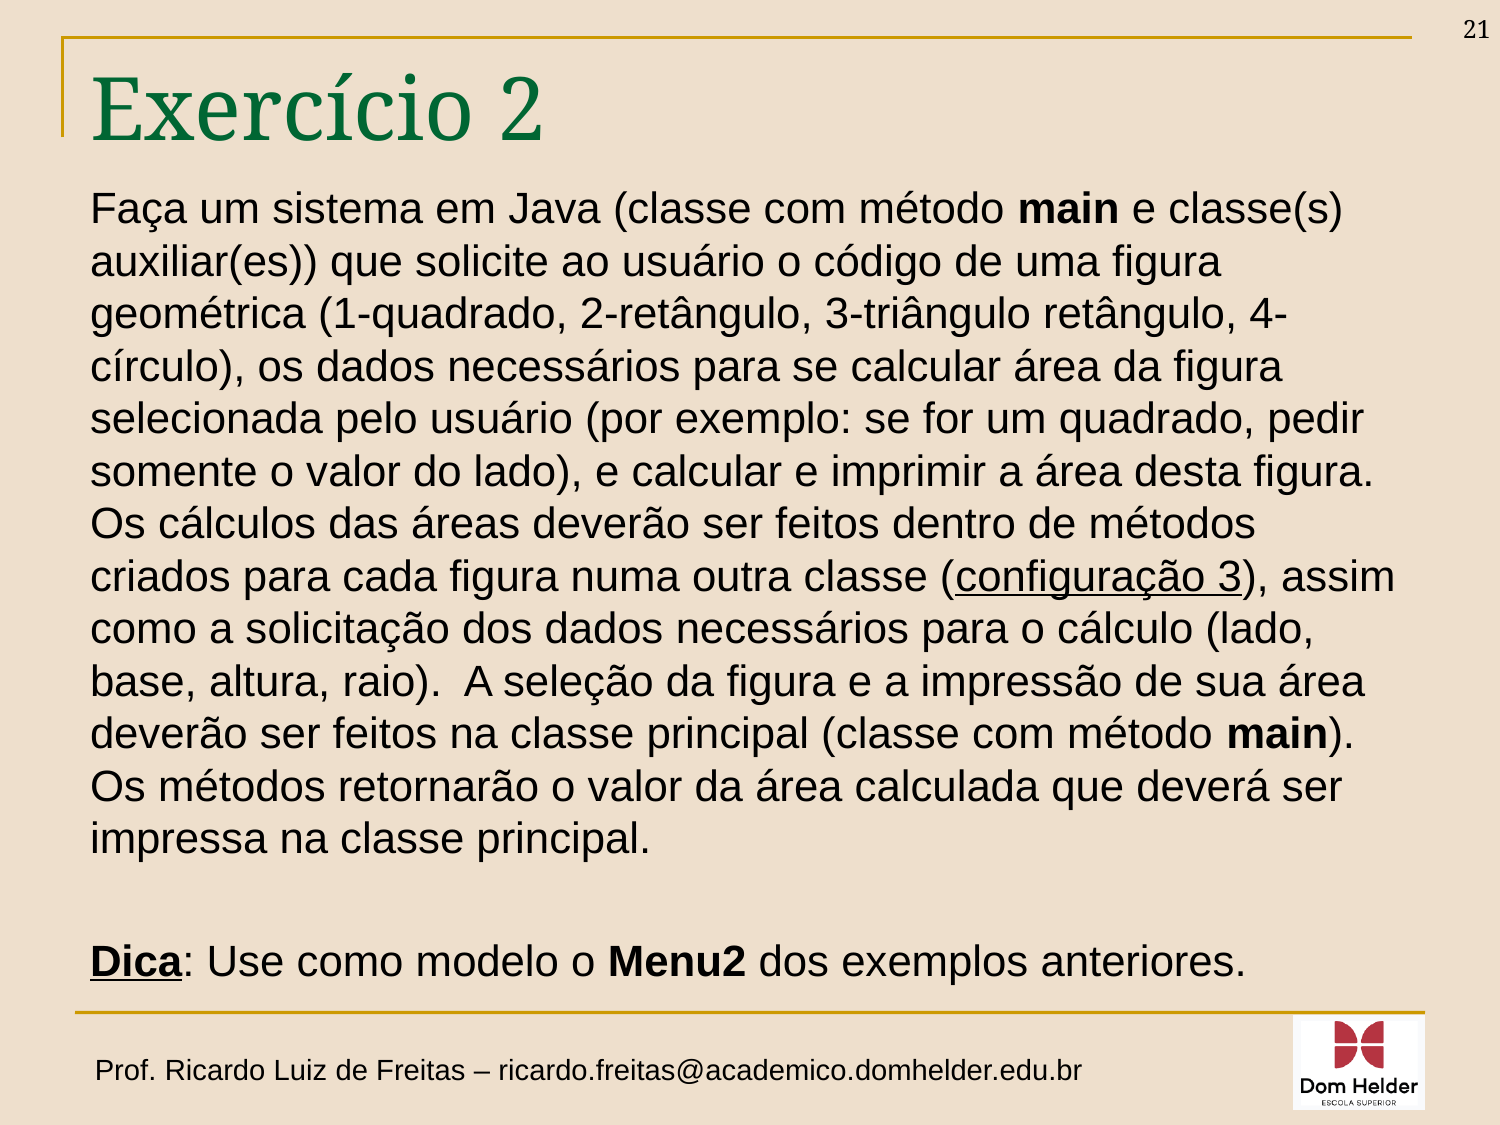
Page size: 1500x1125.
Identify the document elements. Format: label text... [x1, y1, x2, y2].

picture [1293, 1015, 1425, 1110]
list Faça um sistema em Java (classe com método main e classe(s) auxiliar(es)) que solicite ao usuário o código de uma figura geométrica (1-quadrado, 2-retângulo, 3-triângulo retângulo, 4-círculo), os dados necessários para se calcular área da figura selecionada pelo usuário (por exemplo: se for um quadrado, pedir somente o valor do lado), e calcular e imprimir a área desta figura. Os cálculos das áreas deverão ser feitos dentro de métodos criados para cada figura numa outra classe (configuração 3), assim como a solicitação dos dados necessários para o cálculo (lado, base, altura, raio). A seleção da figura e a impressão de sua área deverão ser feitos na classe principal (classe com método main). Os métodos retornarão o valor da área calculada que deverá ser impressa na classe principal. Dica: Use como modelo o Menu2 dos exemplos anteriores. [75, 172, 1425, 1000]
slide_number 21 [1392, 0, 1500, 55]
title Exercício 2 [75, 45, 1425, 172]
